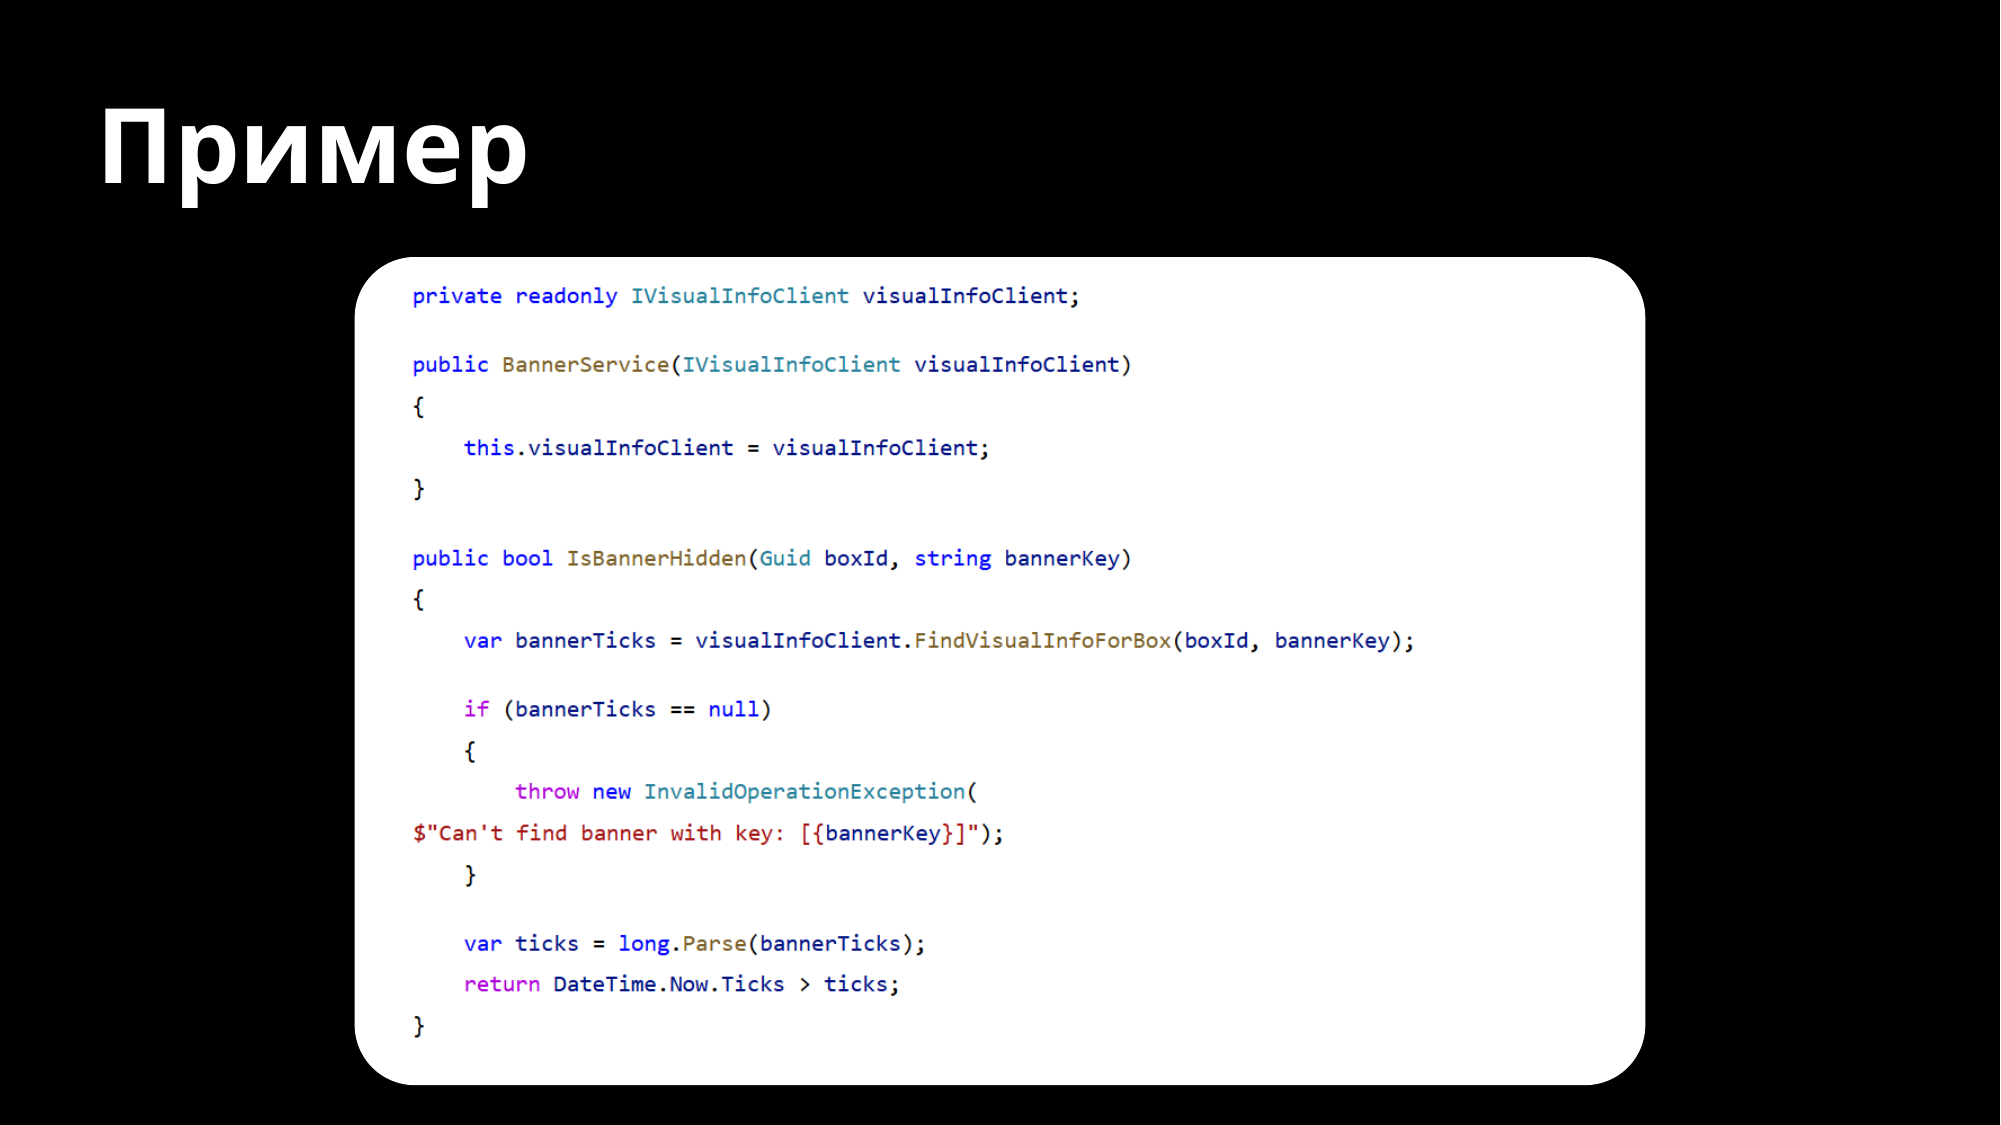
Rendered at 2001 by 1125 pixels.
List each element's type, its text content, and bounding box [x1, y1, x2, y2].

picture [354, 256, 1646, 1086]
title Пример [96, 95, 1904, 297]
